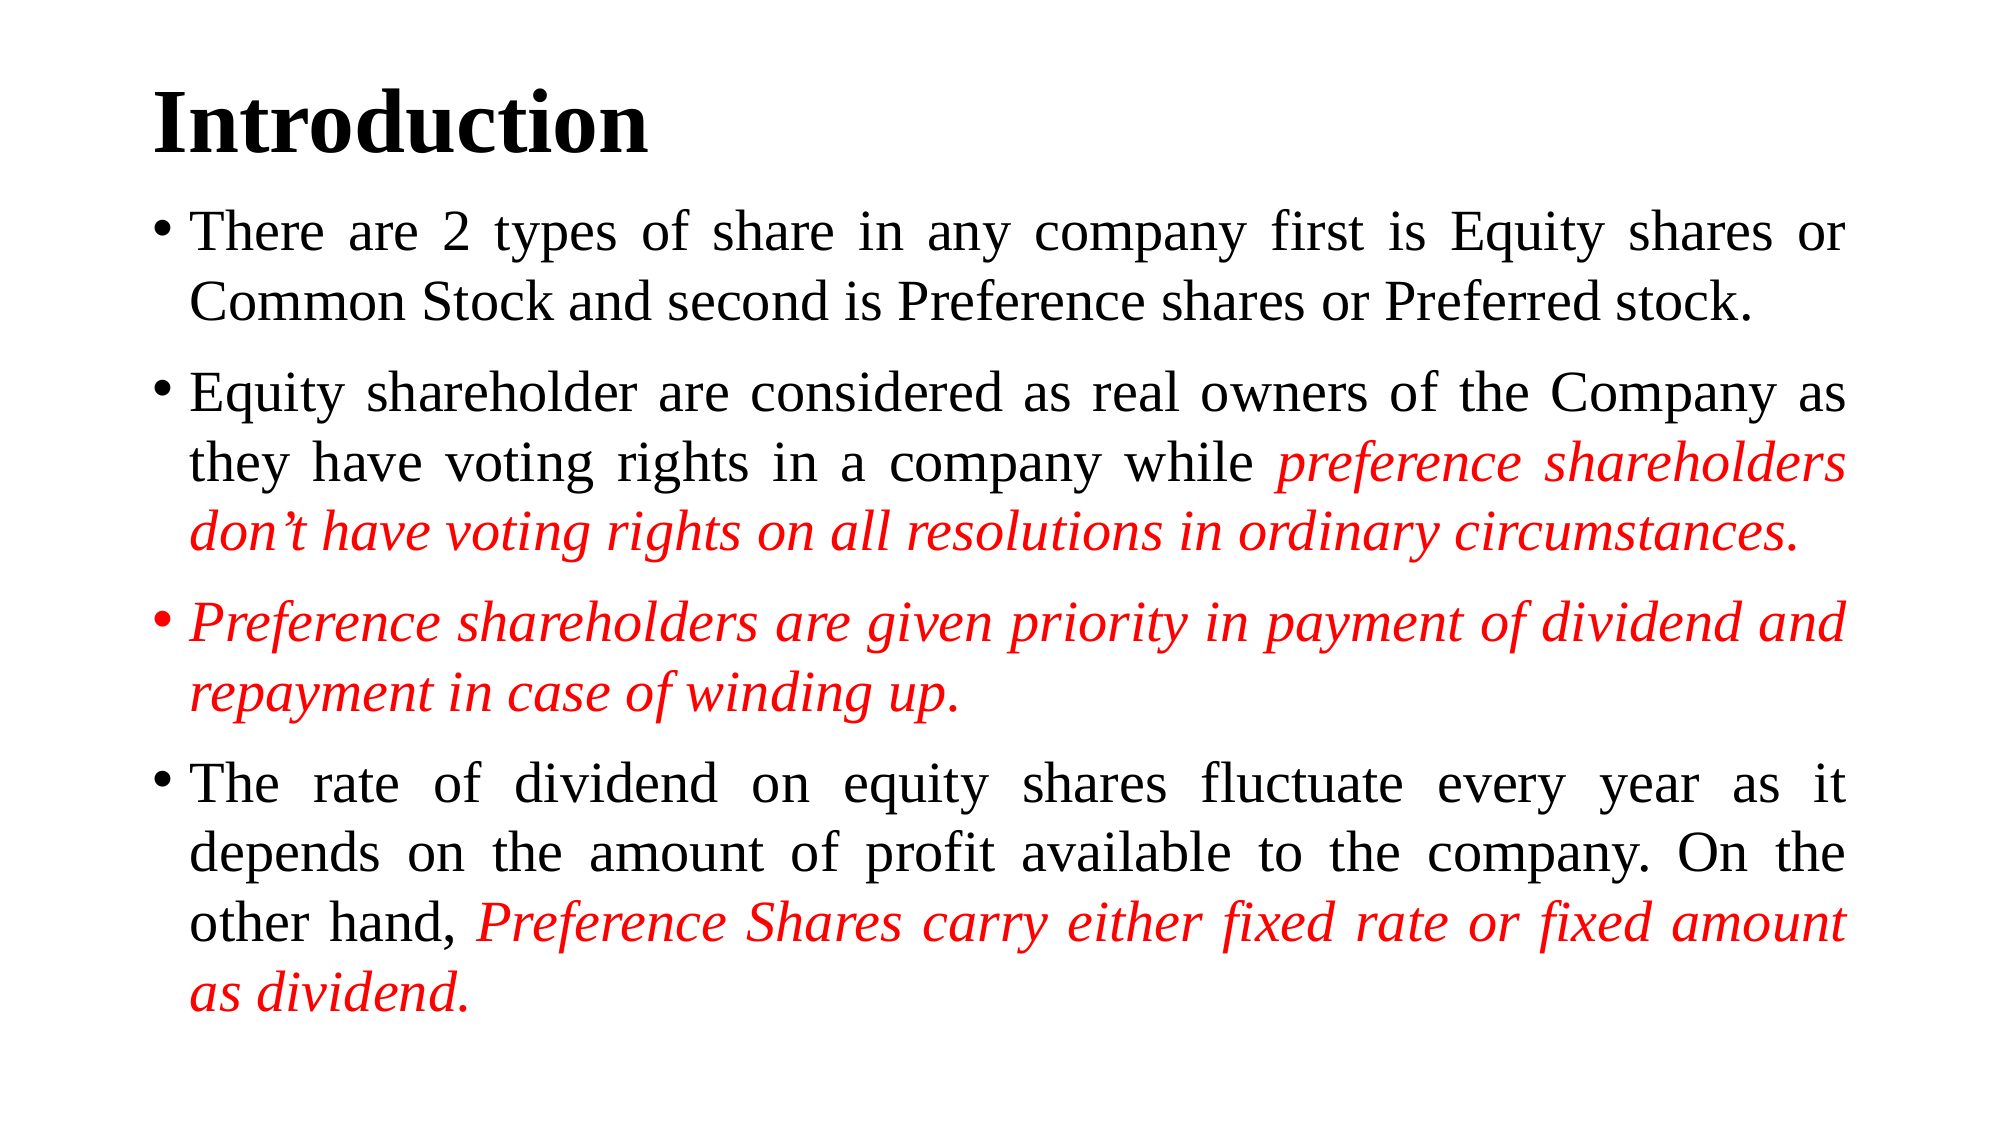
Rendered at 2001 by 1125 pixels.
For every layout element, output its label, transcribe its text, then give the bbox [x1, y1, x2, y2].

list There are 2 types of share in any company first is Equity shares or Common Stock and second is Preference shares or Preferred stock. Equity shareholder are considered as real owners of the Company as they have voting rights in a company while preference shareholders don’t have voting rights on all resolutions in ordinary circumstances. Preference shareholders are given priority in payment of dividend and repayment in case of winding up. The rate of dividend on equity shares fluctuate every year as it depends on the amount of profit available to the company. On the other hand, Preference Shares carry either fixed rate or fixed amount as dividend. [137, 184, 1863, 1066]
title Introduction [137, 59, 1863, 184]
